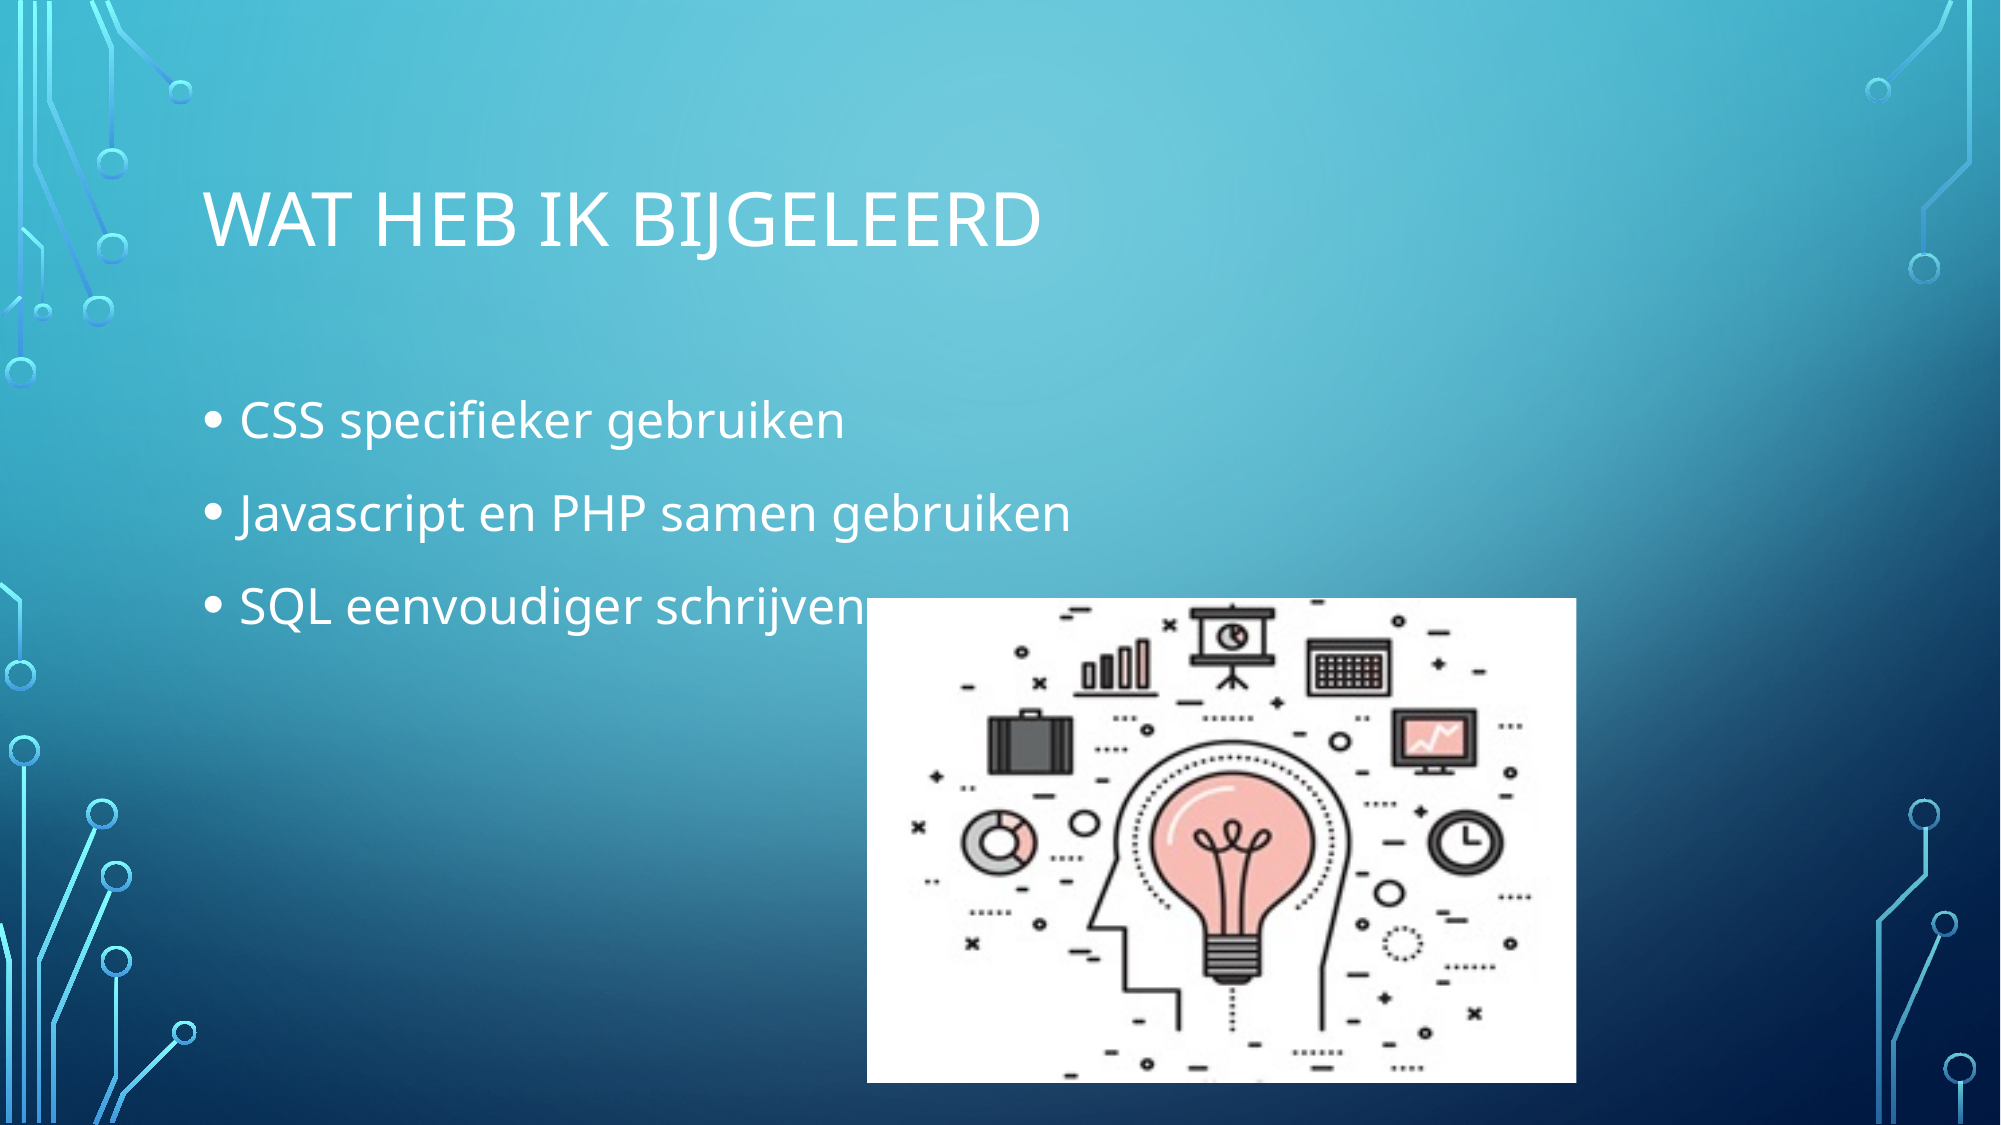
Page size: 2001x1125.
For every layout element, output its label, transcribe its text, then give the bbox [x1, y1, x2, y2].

picture [866, 598, 1577, 1083]
title Wat heb ik bijgeleerd [187, 101, 1813, 344]
list CSS specifieker gebruiken Javascript en PHP samen gebruiken SQL eenvoudiger schrijven [187, 369, 1813, 950]
